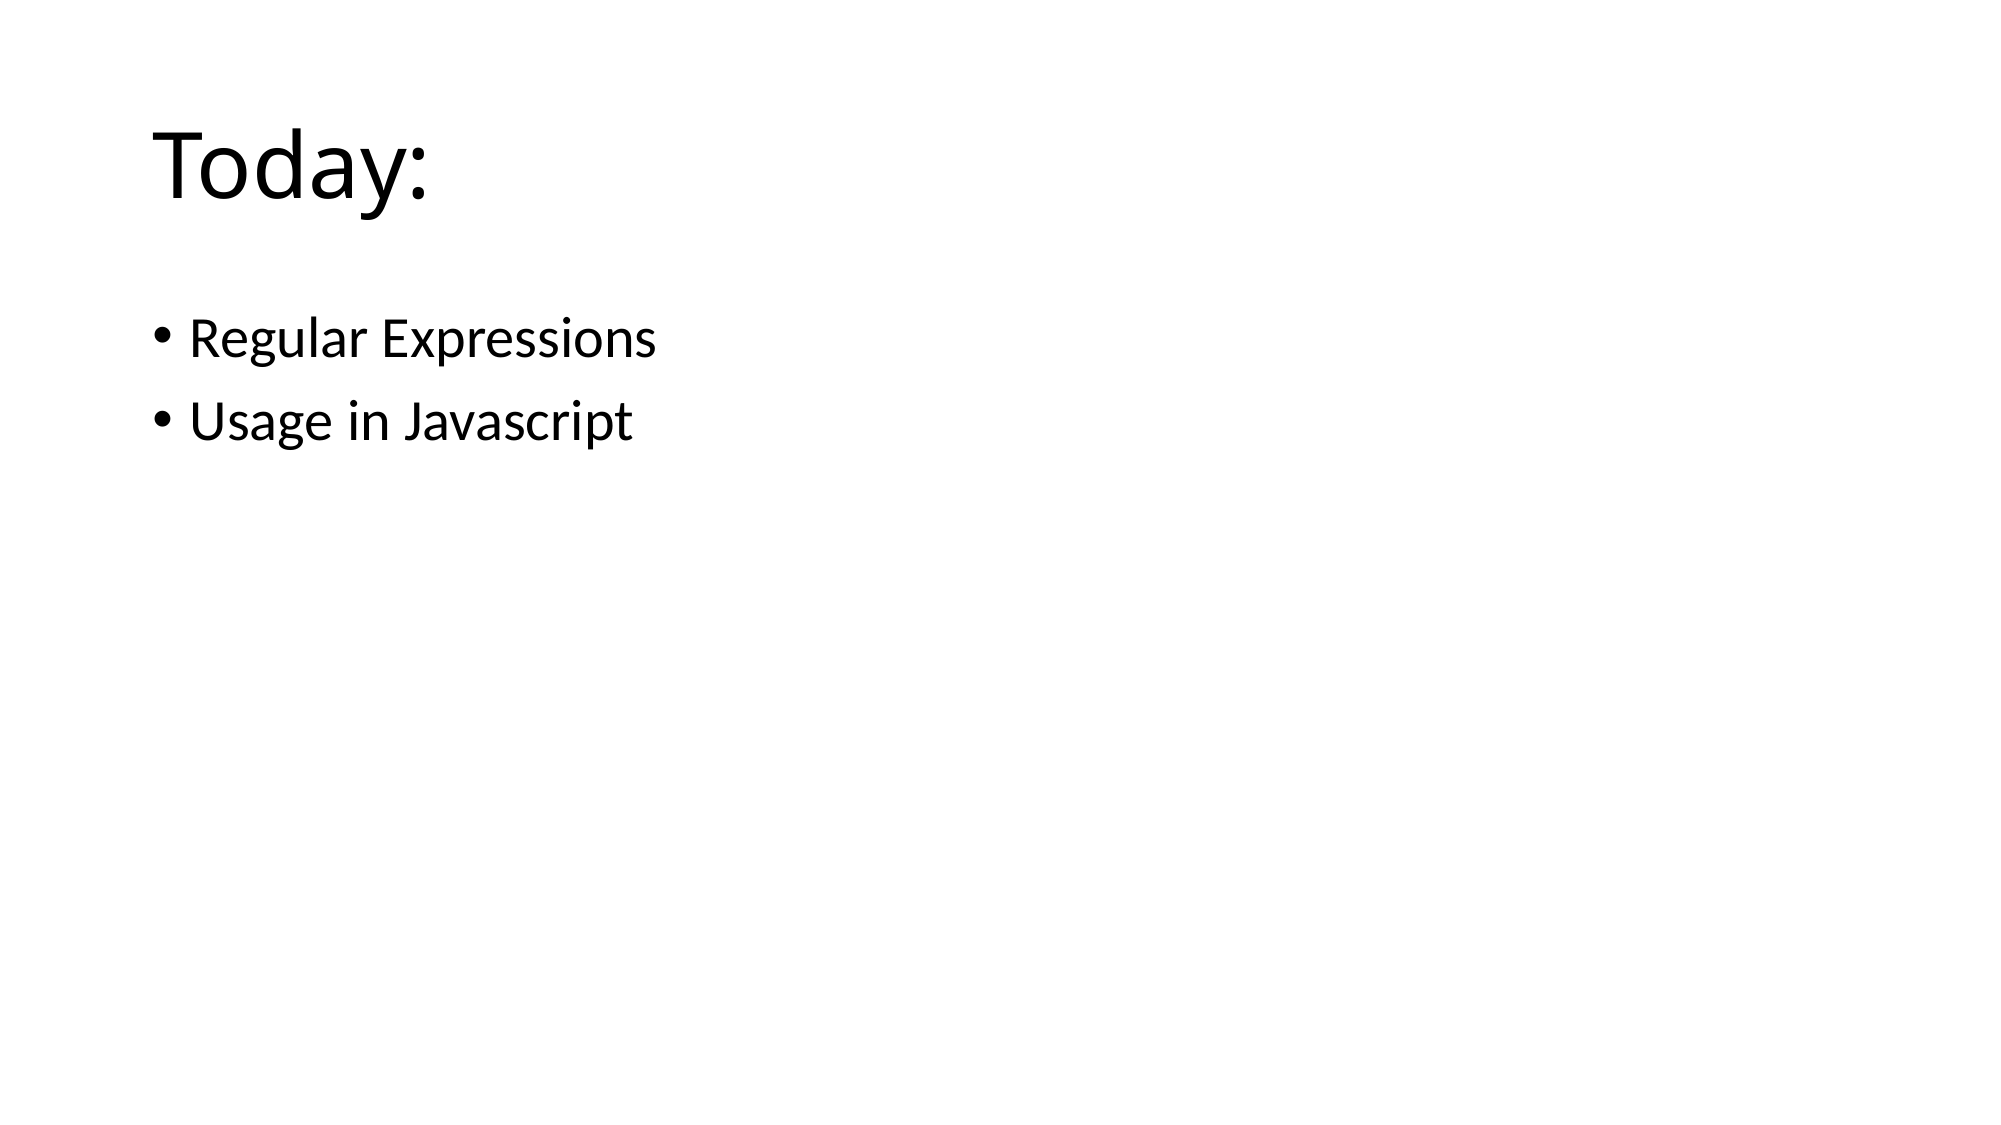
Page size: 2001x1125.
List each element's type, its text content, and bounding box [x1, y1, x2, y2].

title Today: [137, 59, 1863, 278]
list Regular Expressions Usage in Javascript [137, 299, 1863, 1014]
